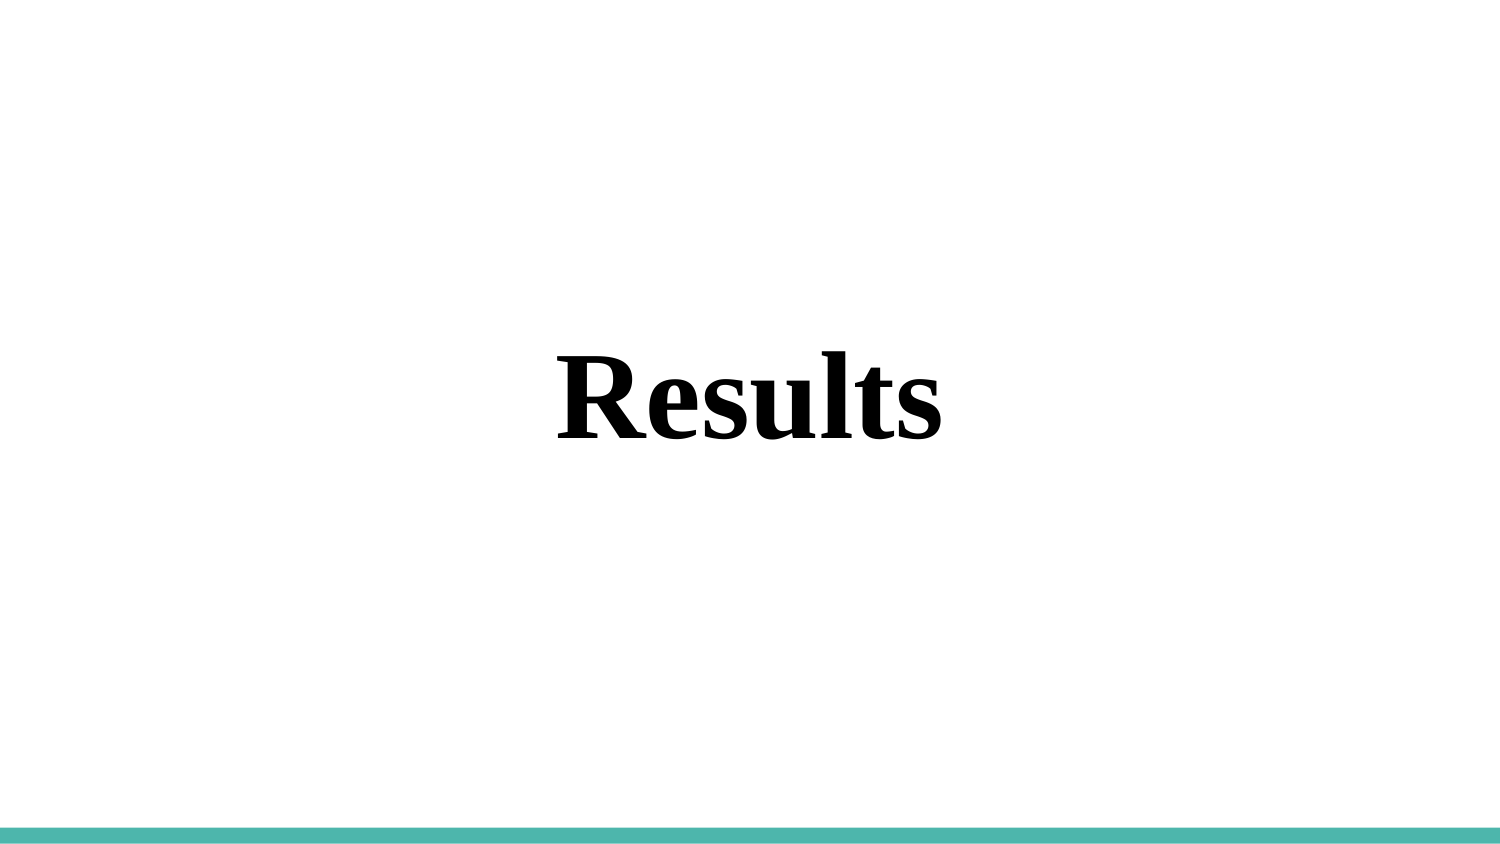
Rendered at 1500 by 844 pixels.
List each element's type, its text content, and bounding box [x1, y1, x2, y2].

title Results [164, 298, 1336, 467]
